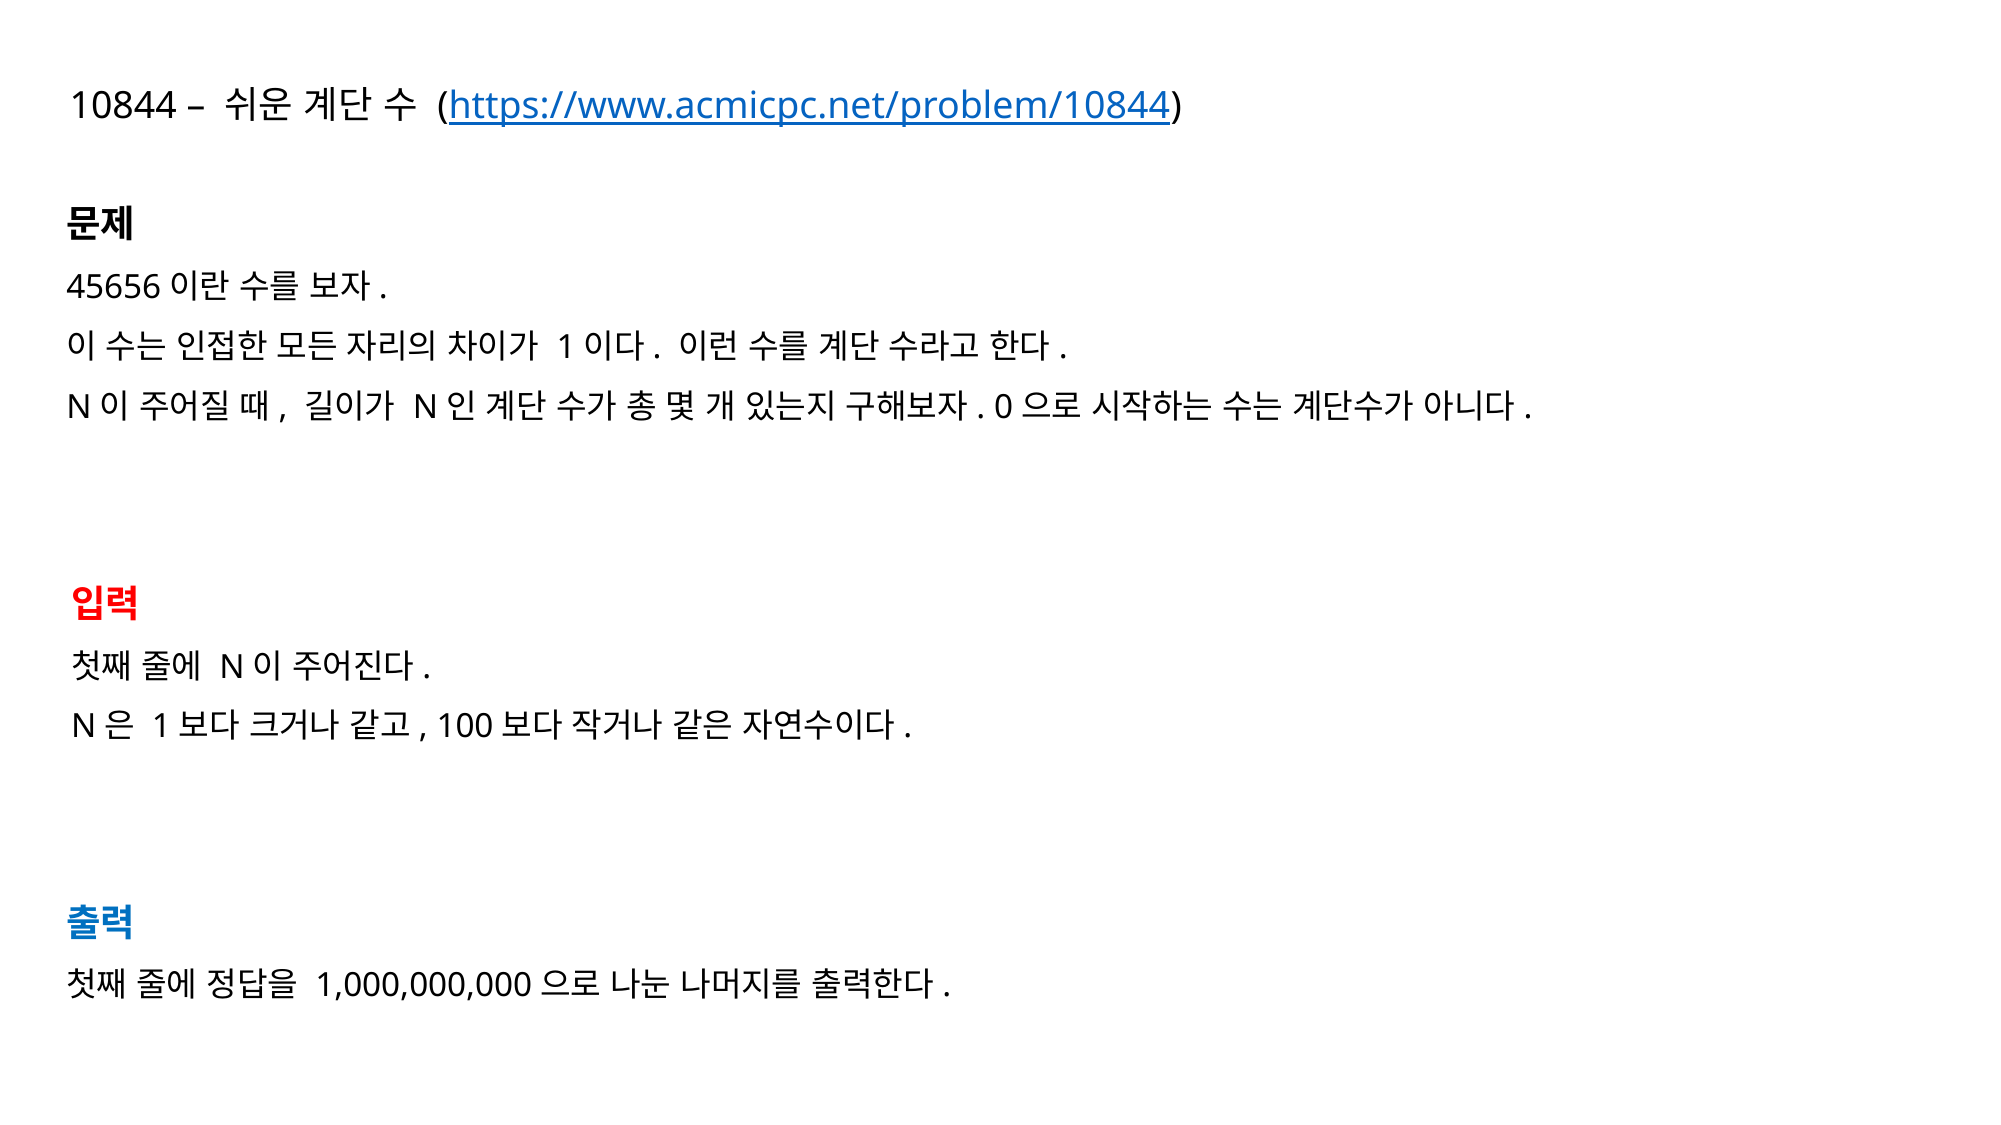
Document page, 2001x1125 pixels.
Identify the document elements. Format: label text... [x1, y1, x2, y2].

text_box 출력 첫째 줄에 정답을 1,000,000,000으로 나눈 나머지를 출력한다. [51, 868, 1813, 1011]
text_box 문제 45656이란 수를 보자. 이 수는 인접한 모든 자리의 차이가 1이다. 이런 수를 계단 수라고 한다. N이 주어질 때, 길이가 N인 계단 수가 총 몇 개 있는지 구해보자. 0으로 시작하는 수는 계단수가 아니다. [51, 170, 1940, 433]
text_box 10844 – 쉬운 계단 수 (https://www.acmicpc.net/problem/10844) [54, 48, 1197, 140]
text_box 입력 첫째 줄에 N이 주어진다. N은 1보다 크거나 같고, 100보다 작거나 같은 자연수이다. [56, 549, 1944, 752]
